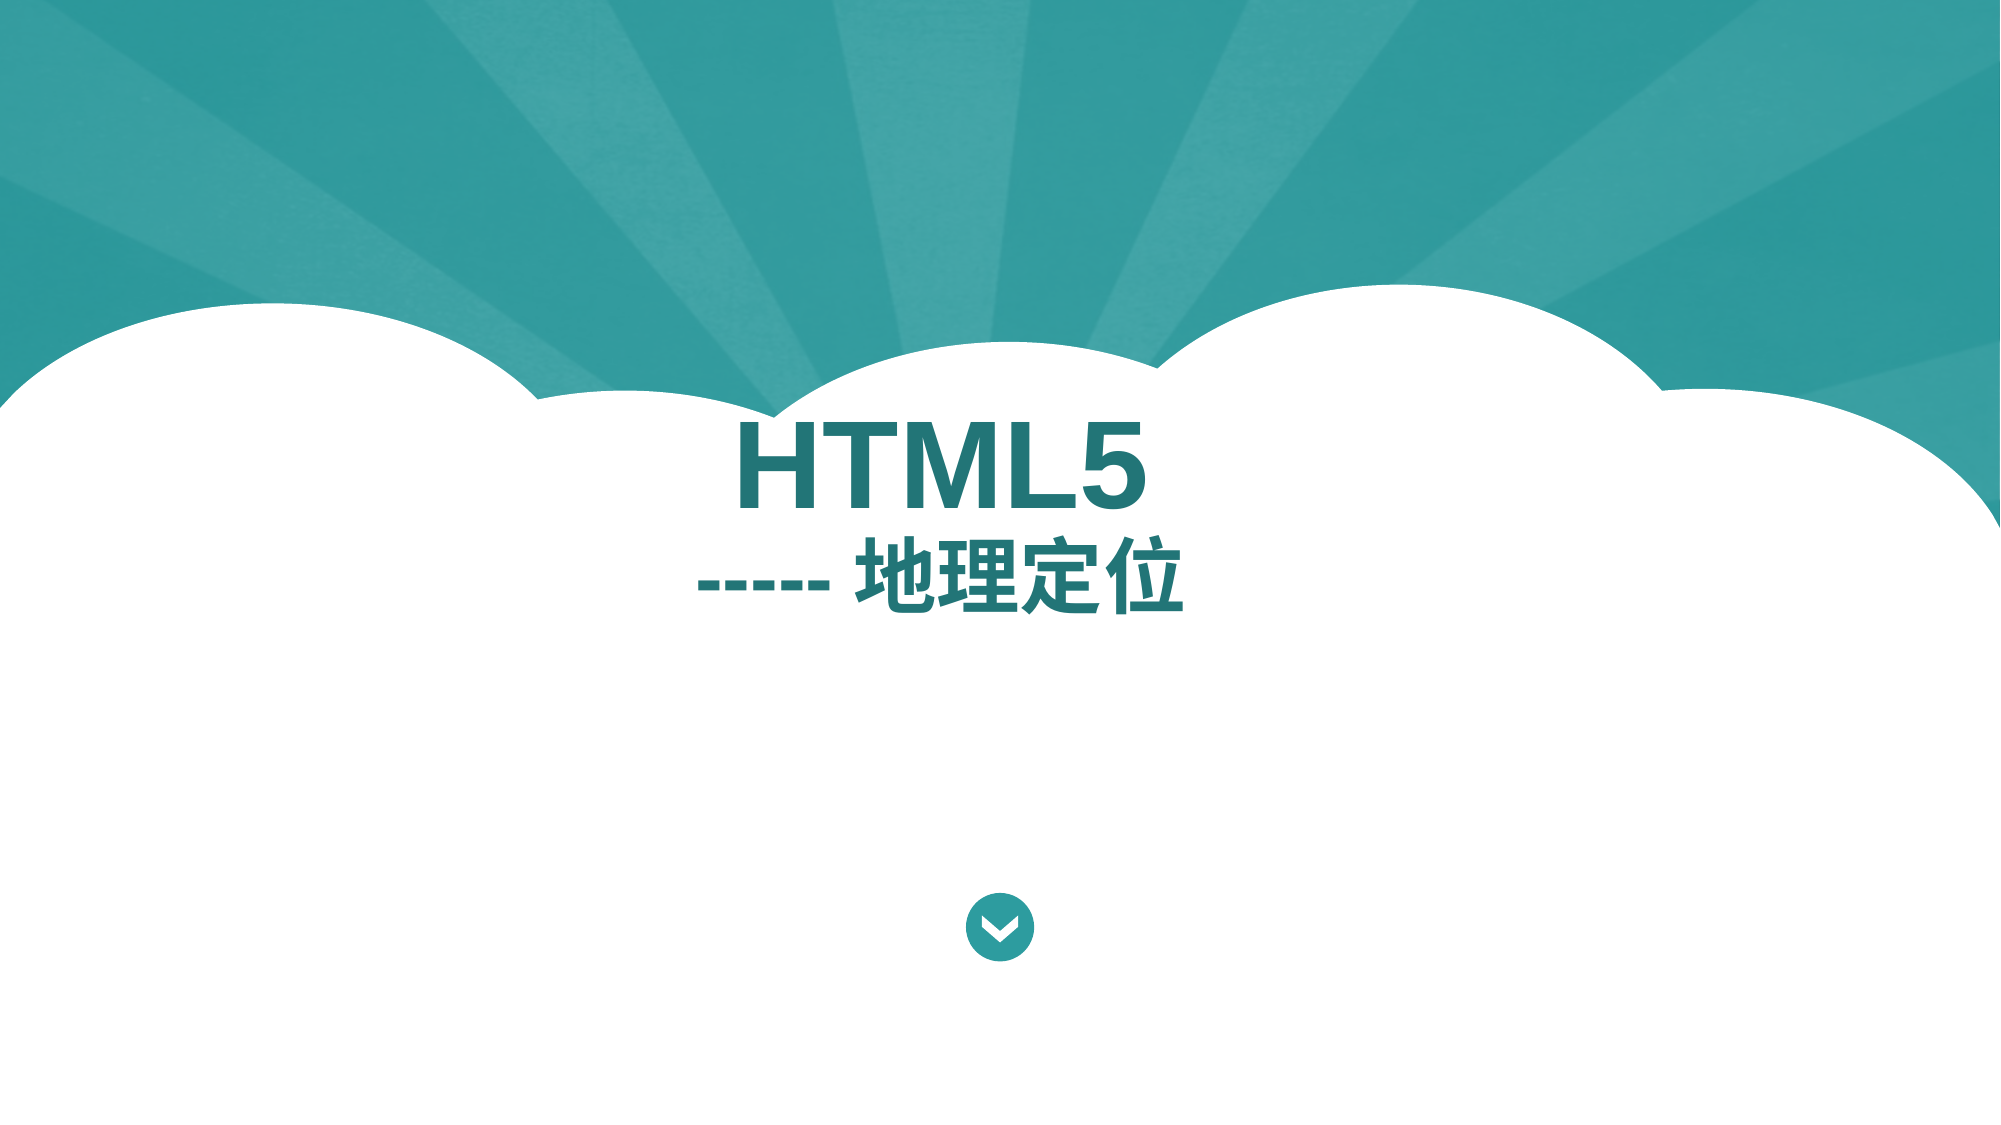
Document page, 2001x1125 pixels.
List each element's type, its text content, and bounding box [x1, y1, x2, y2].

text_box HTML5 -----地理定位 [97, 359, 1784, 634]
